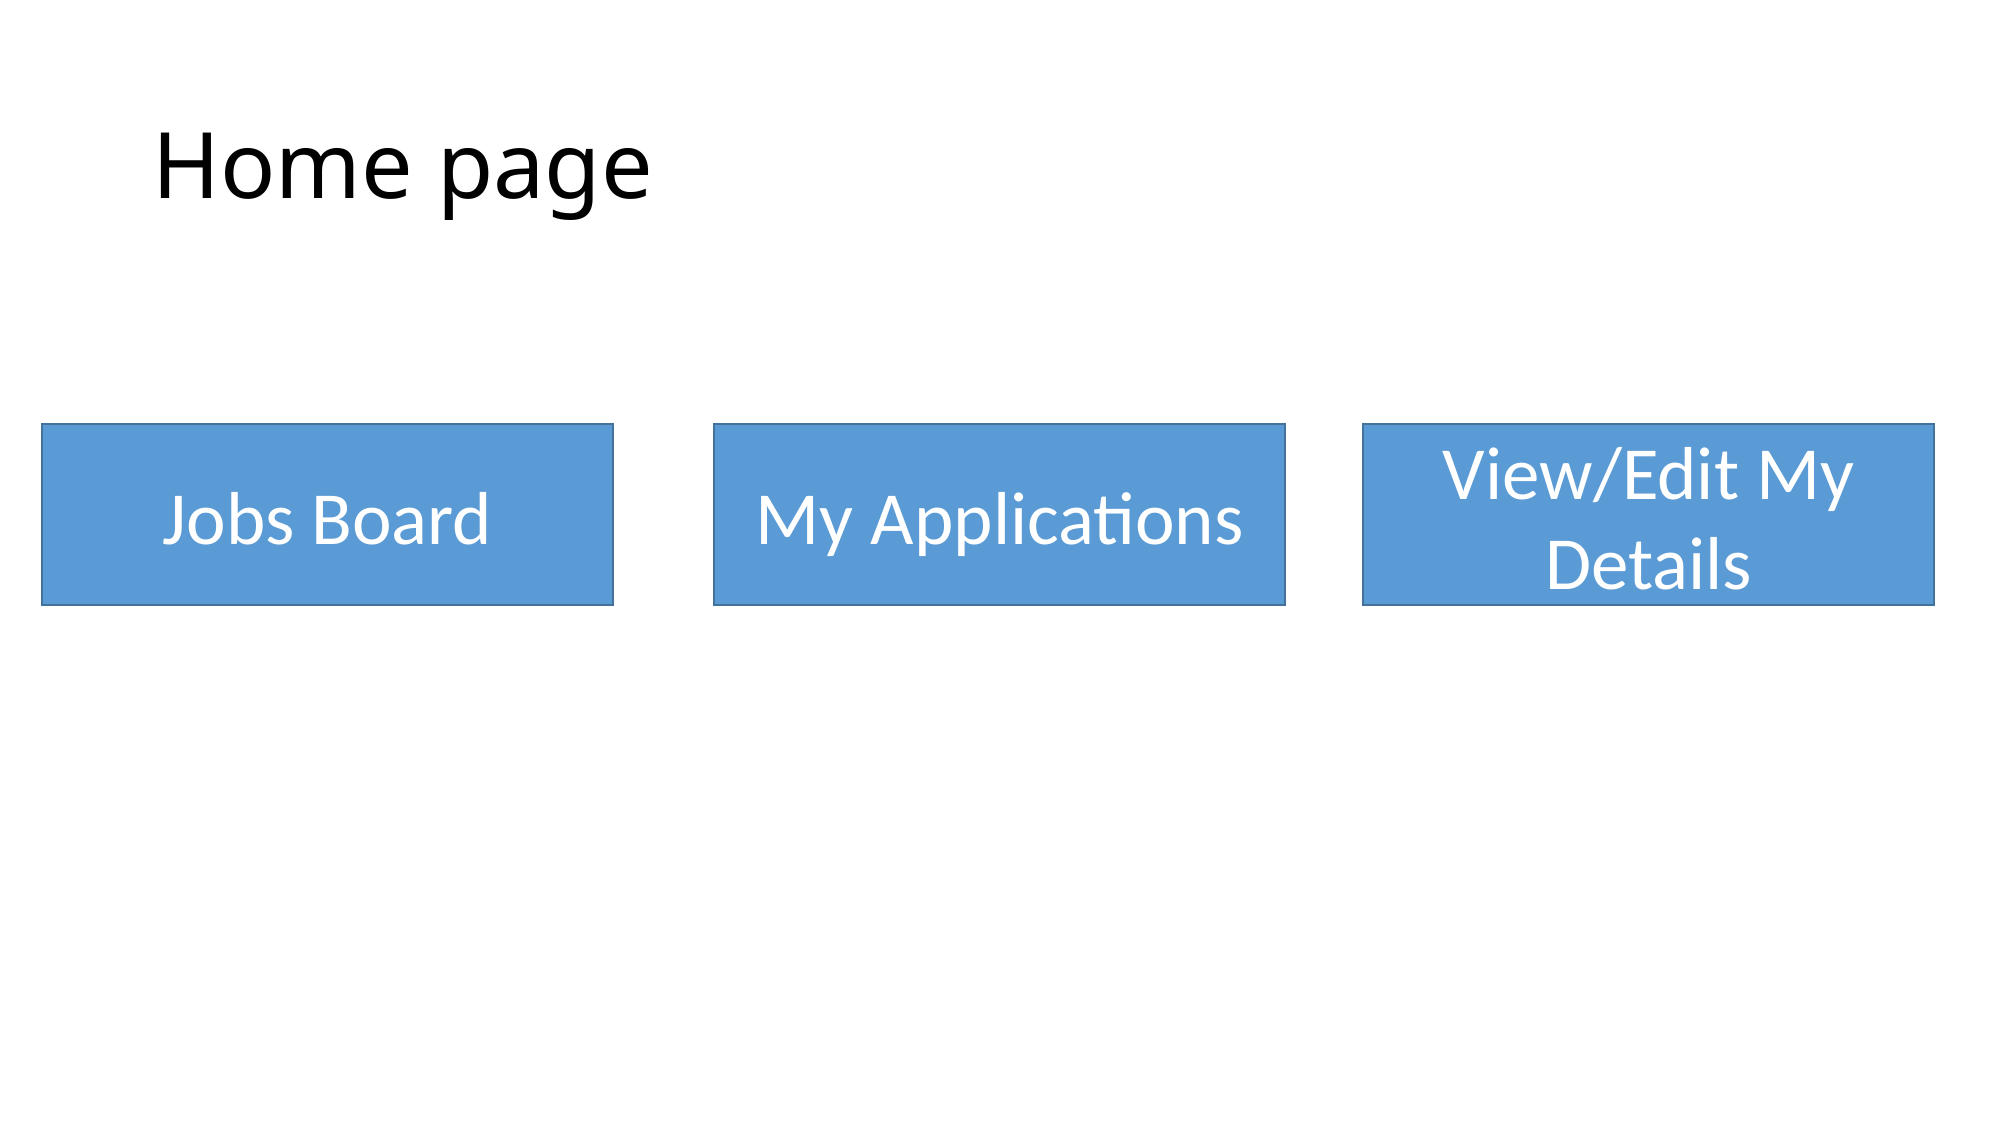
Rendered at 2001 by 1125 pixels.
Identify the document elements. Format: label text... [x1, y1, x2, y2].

text_box My Applications [713, 423, 1286, 606]
text_box View/Edit My Details [1362, 423, 1935, 606]
text_box Jobs Board [41, 423, 614, 606]
title Home page [137, 59, 1863, 278]
